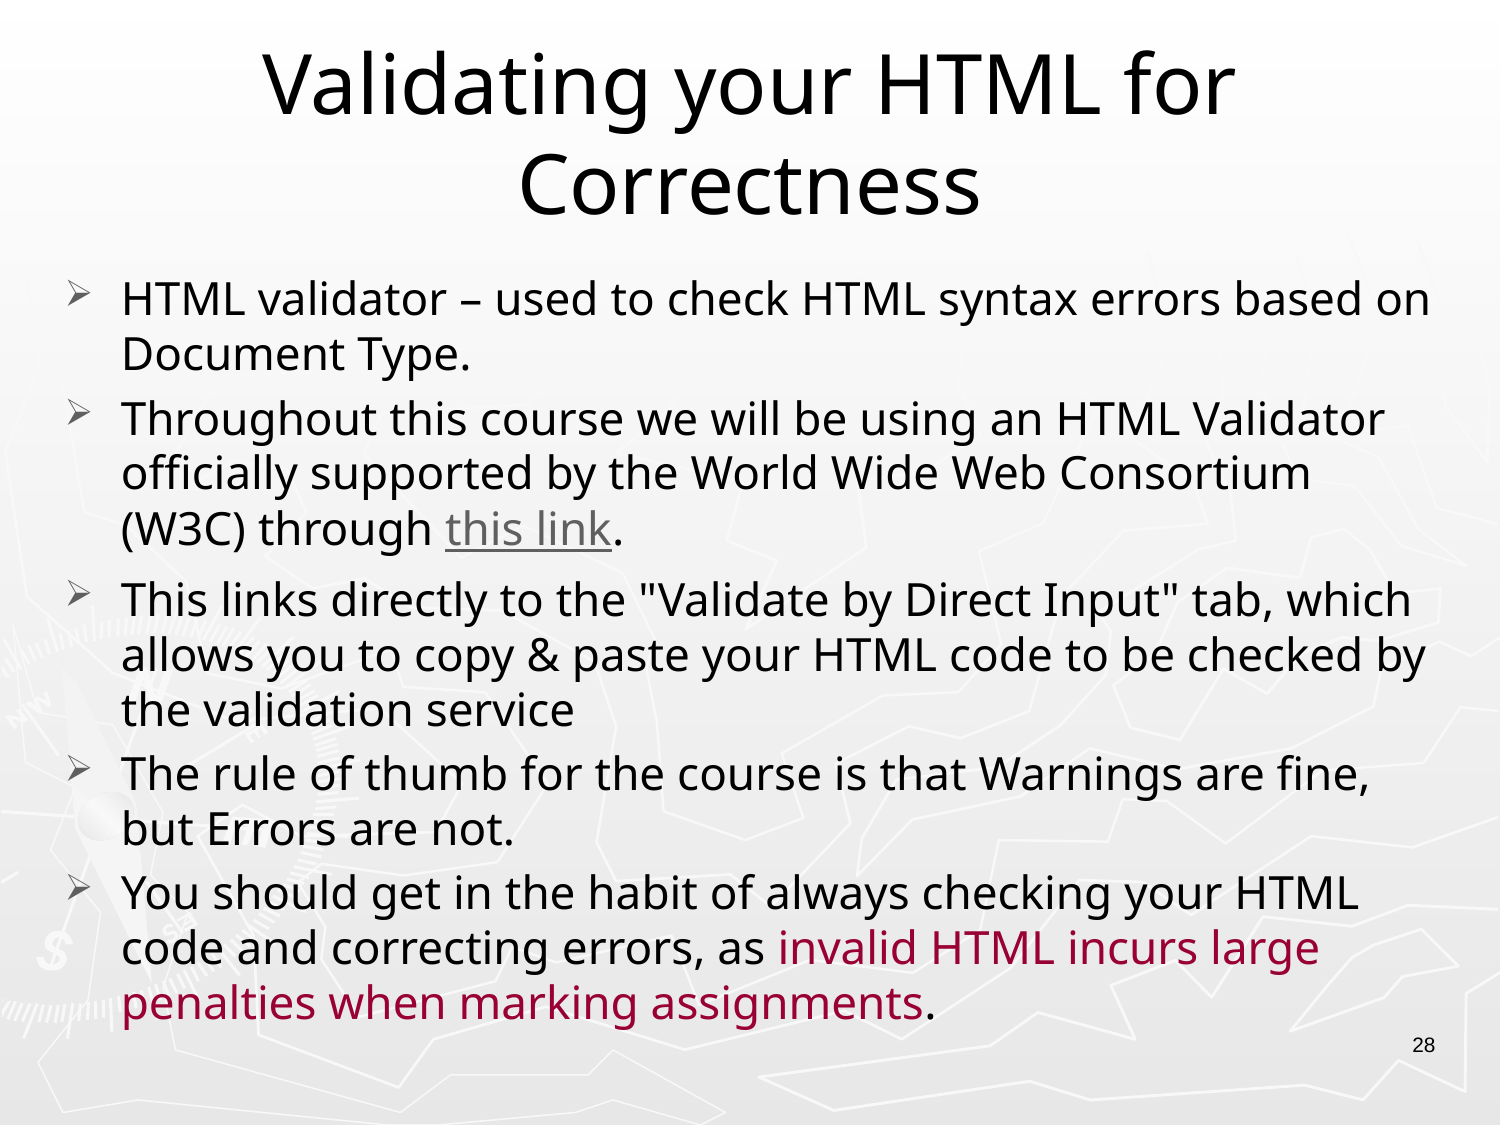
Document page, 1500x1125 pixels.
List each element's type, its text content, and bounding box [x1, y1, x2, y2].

slide_number 28 [1074, 1024, 1451, 1103]
title Validating your HTML for Correctness [49, 37, 1451, 225]
list HTML validator – used to check HTML syntax errors based on Document Type. Throughout this course we will be using an HTML Validator officially supported by the World Wide Web Consortium (W3C) through this link. This links directly to the "Validate by Direct Input" tab, which allows you to copy & paste your HTML code to be checked by the validation service The rule of thumb for the course is that Warnings are fine, but Errors are not. You should get in the habit of always checking your HTML code and correcting errors, as invalid HTML incurs large penalties when marking assignments. [49, 262, 1451, 1001]
